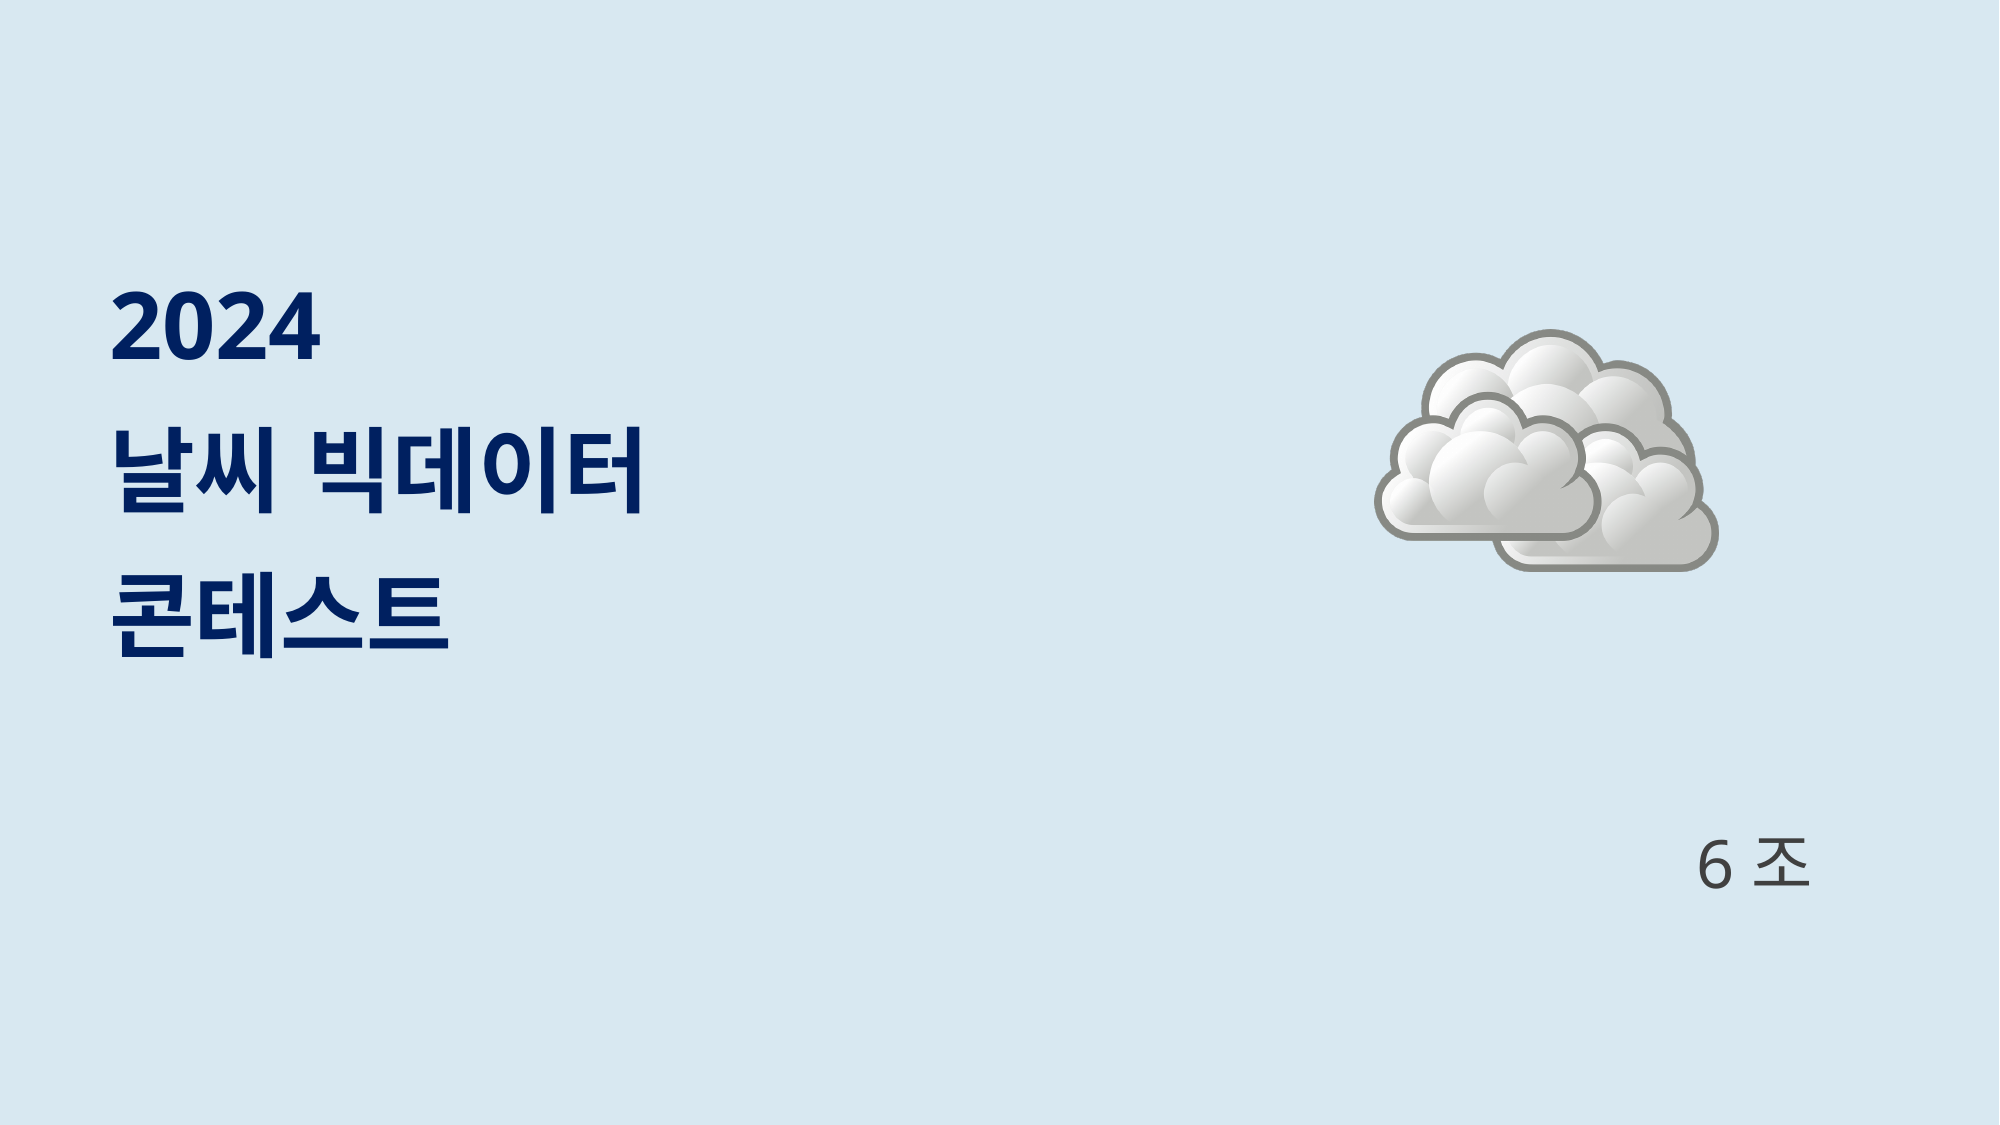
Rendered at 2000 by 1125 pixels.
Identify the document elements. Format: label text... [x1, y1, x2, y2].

title 2024 날씨 빅데이터 콘테스트 [109, 231, 1610, 670]
picture [1374, 328, 1719, 572]
list 6조 [1609, 823, 1828, 894]
